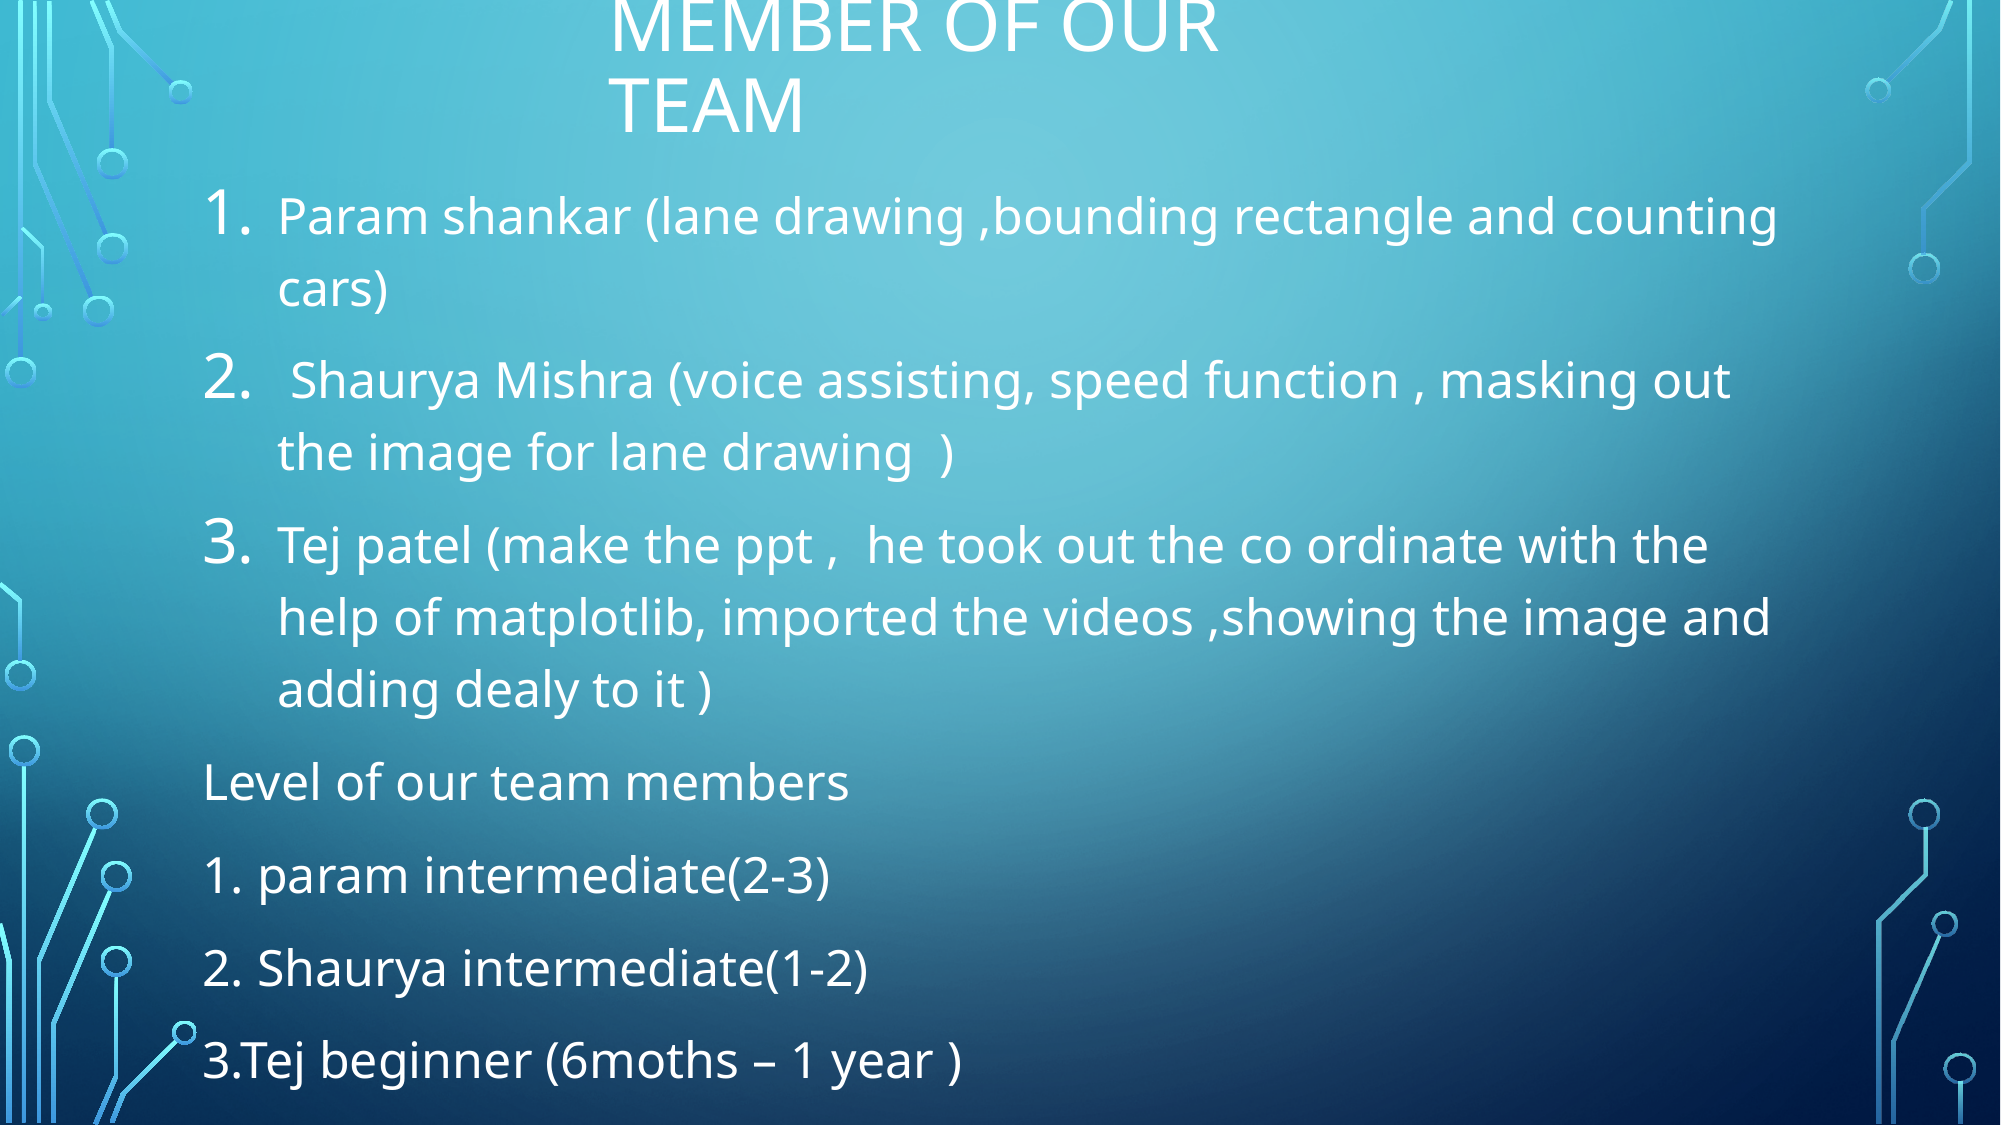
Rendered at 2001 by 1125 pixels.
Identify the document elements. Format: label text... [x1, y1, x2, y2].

list Param shankar (lane drawing ,bounding rectangle and counting cars) Shaurya Mishra (voice assisting, speed function , masking out the image for lane drawing ) Tej patel (make the ppt , he took out the co ordinate with the help of matplotlib, imported the videos ,showing the image and adding dealy to it ) Level of our team members 1. param intermediate(2-3) 2. Shaurya intermediate(1-2) 3.Tej beginner (6moths – 1 year ) [187, 164, 1813, 1093]
title Member of our team [593, 0, 1384, 136]
